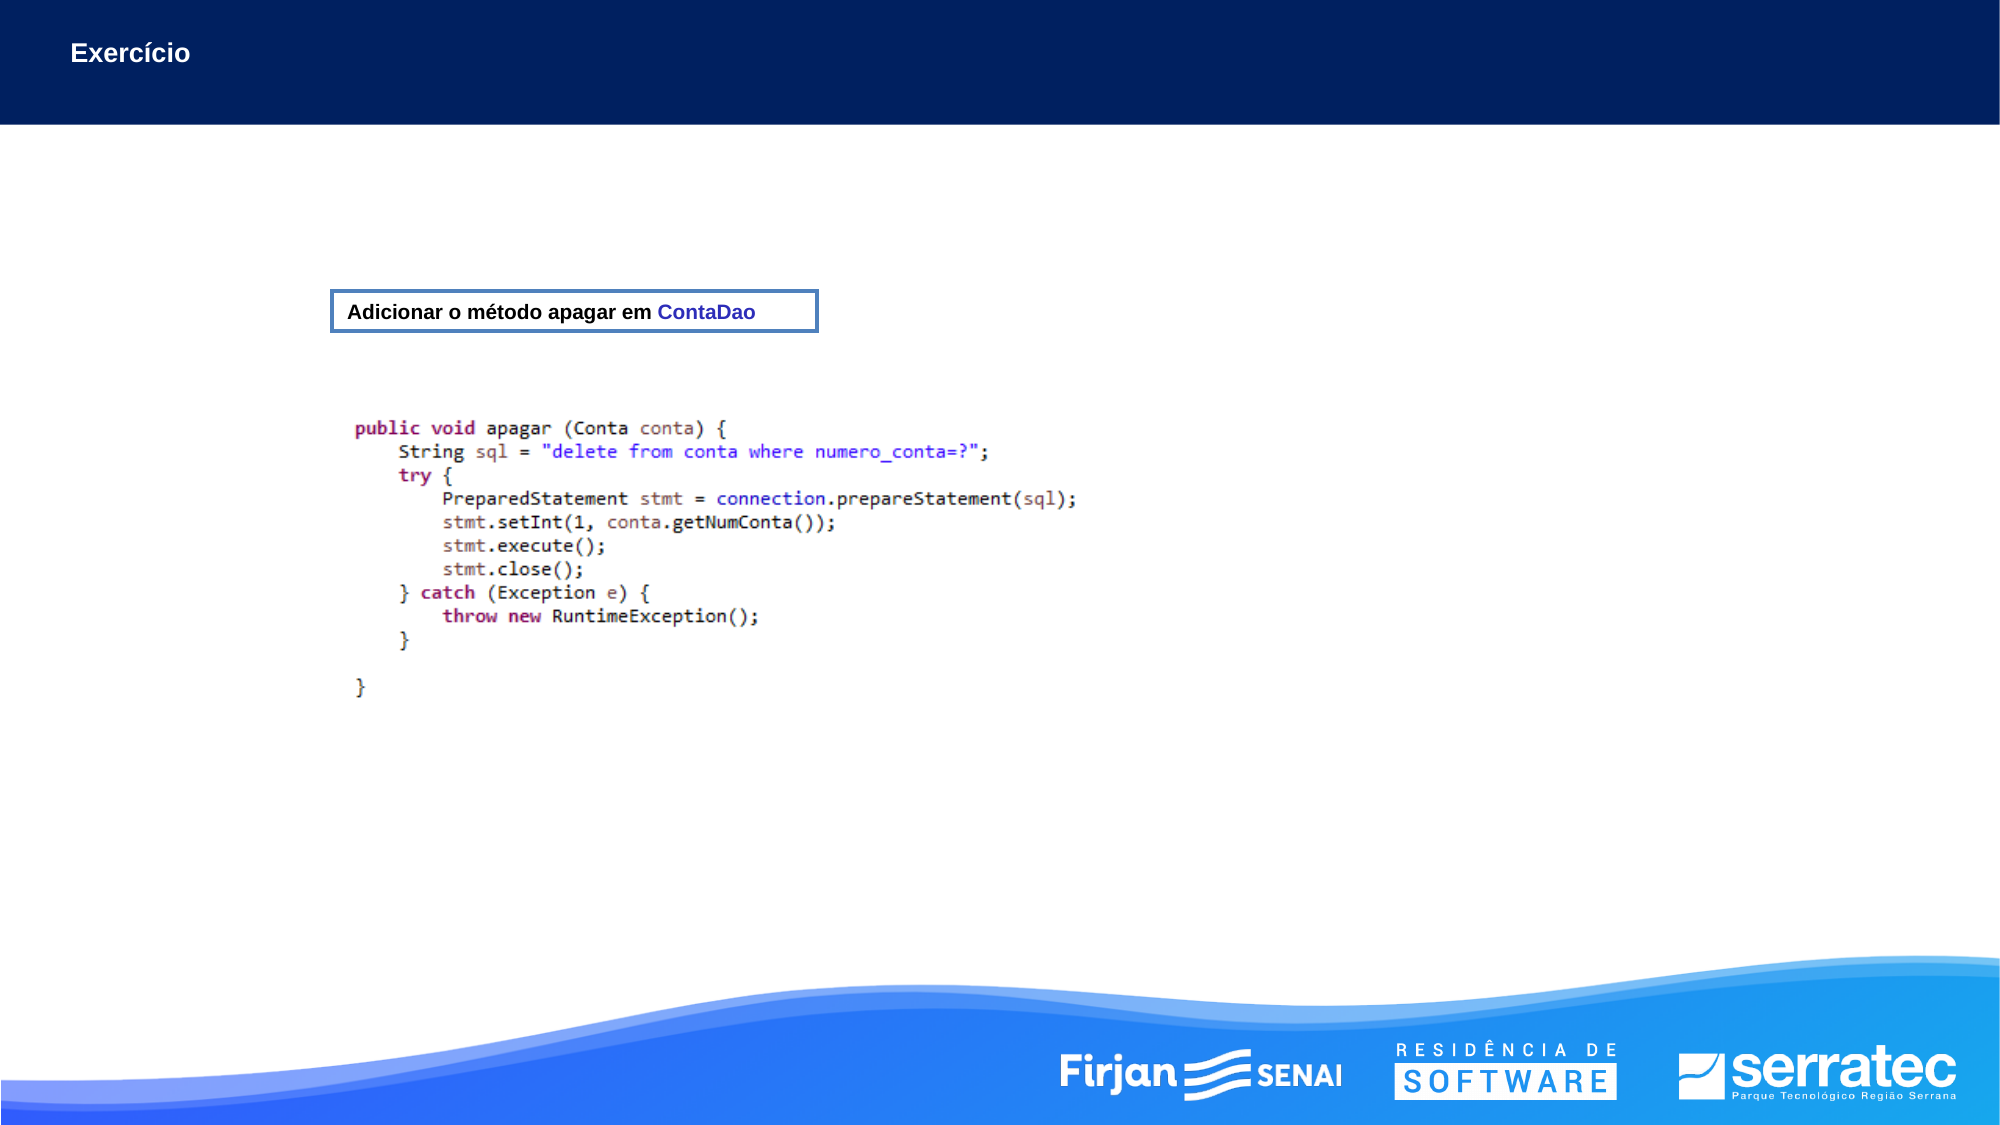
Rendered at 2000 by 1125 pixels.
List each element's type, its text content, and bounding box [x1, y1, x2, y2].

text_box Adicionar o método apagar em ContaDao [332, 290, 817, 332]
picture [330, 397, 1150, 743]
picture [1, 943, 2000, 1125]
text_box Exercício [55, 28, 206, 76]
